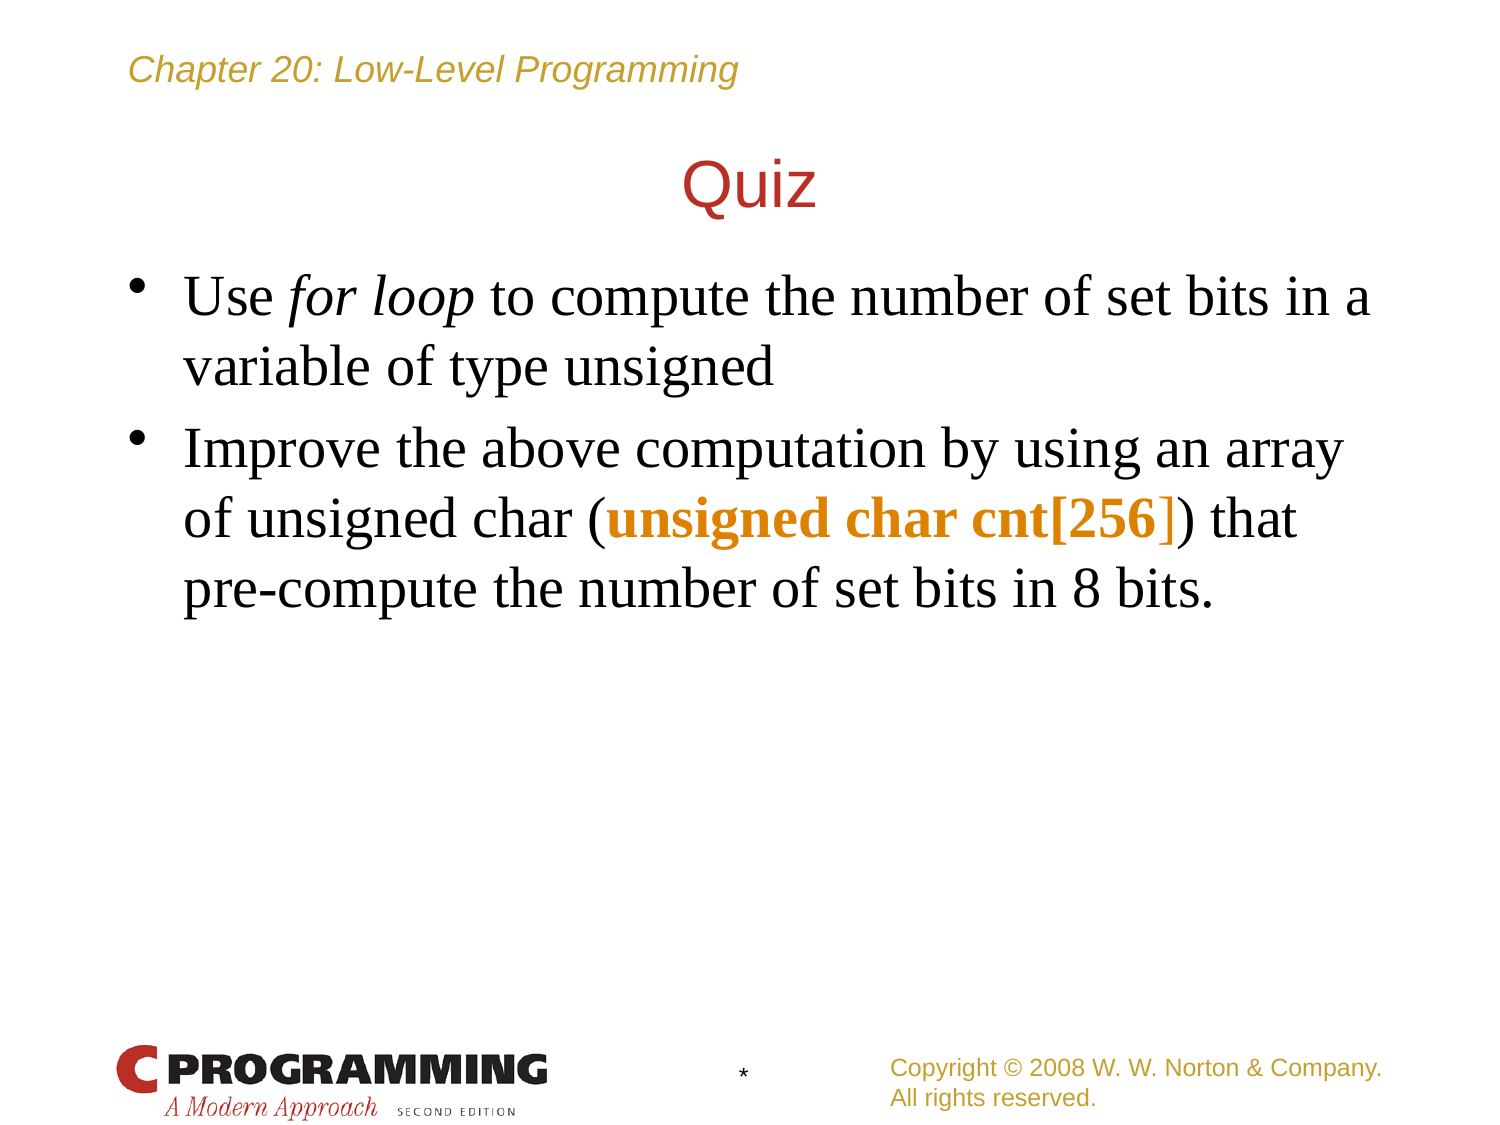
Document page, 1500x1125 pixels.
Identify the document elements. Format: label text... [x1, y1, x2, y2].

picture [112, 1041, 550, 1123]
text_box * [687, 1050, 800, 1100]
list Use for loop to compute the number of set bits in a variable of type unsigned Improve the above computation by using an array of unsigned char (unsigned char cnt[256]) that pre-compute the number of set bits in 8 bits. [112, 249, 1388, 988]
text_box Copyright © 2008 W. W. Norton & Company. All rights reserved. [874, 1043, 1388, 1119]
title Quiz [112, 125, 1388, 238]
